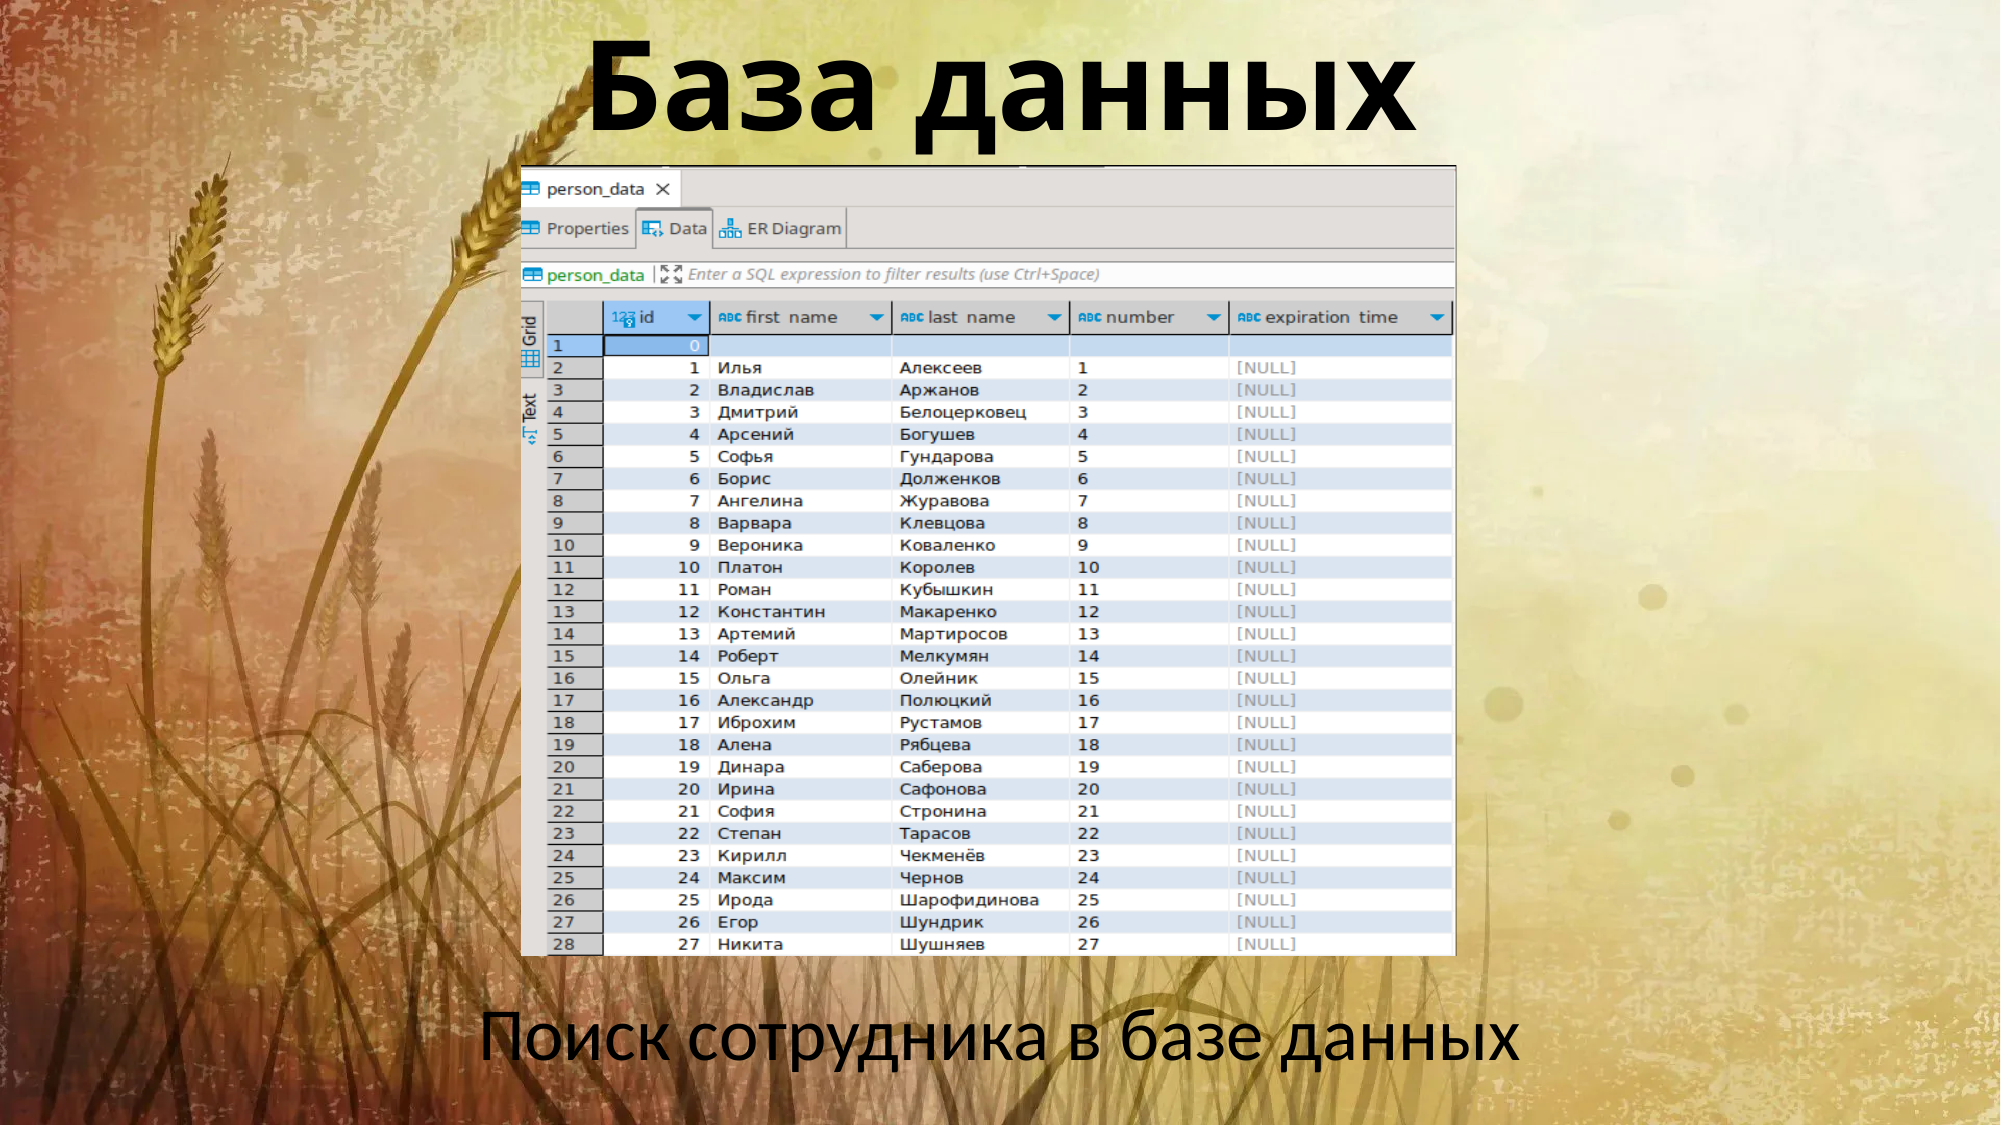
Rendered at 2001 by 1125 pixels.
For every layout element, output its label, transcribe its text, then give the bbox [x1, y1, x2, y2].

picture [0, 0, 2001, 1125]
title База данных [249, 0, 1750, 165]
subtitle Поиск сотрудника в базе данных [249, 988, 1750, 1096]
